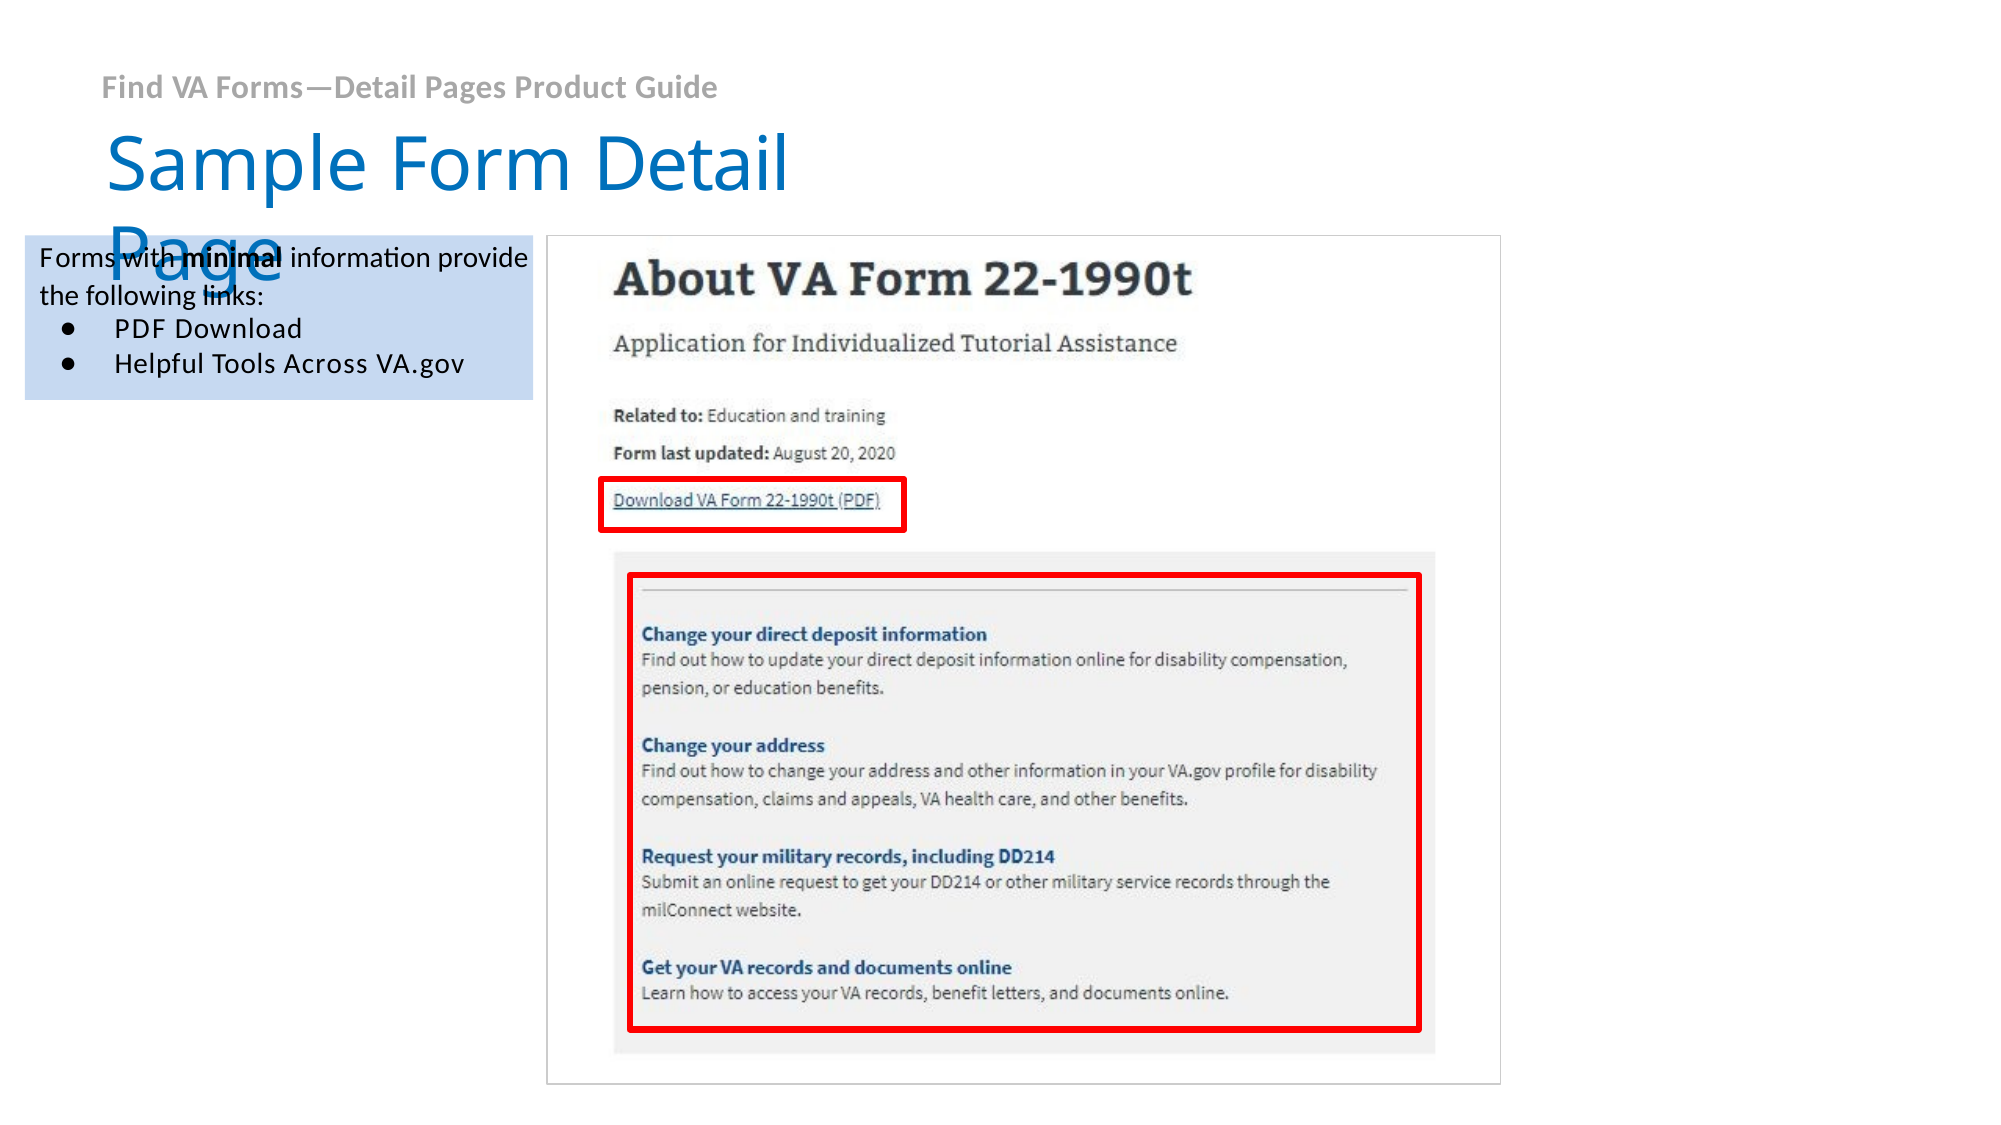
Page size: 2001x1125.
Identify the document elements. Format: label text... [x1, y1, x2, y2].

text_box [629, 575, 1419, 1030]
text_box Forms with minimal information provide the following links: PDF Download Helpful Tools Across VA.gov [37, 235, 547, 380]
text_box [600, 479, 905, 530]
title Find VA Forms—Detail Pages Product Guide Sample Form Detail Page [99, 58, 988, 235]
text_box [23, 233, 535, 402]
text_box [547, 235, 1501, 1084]
